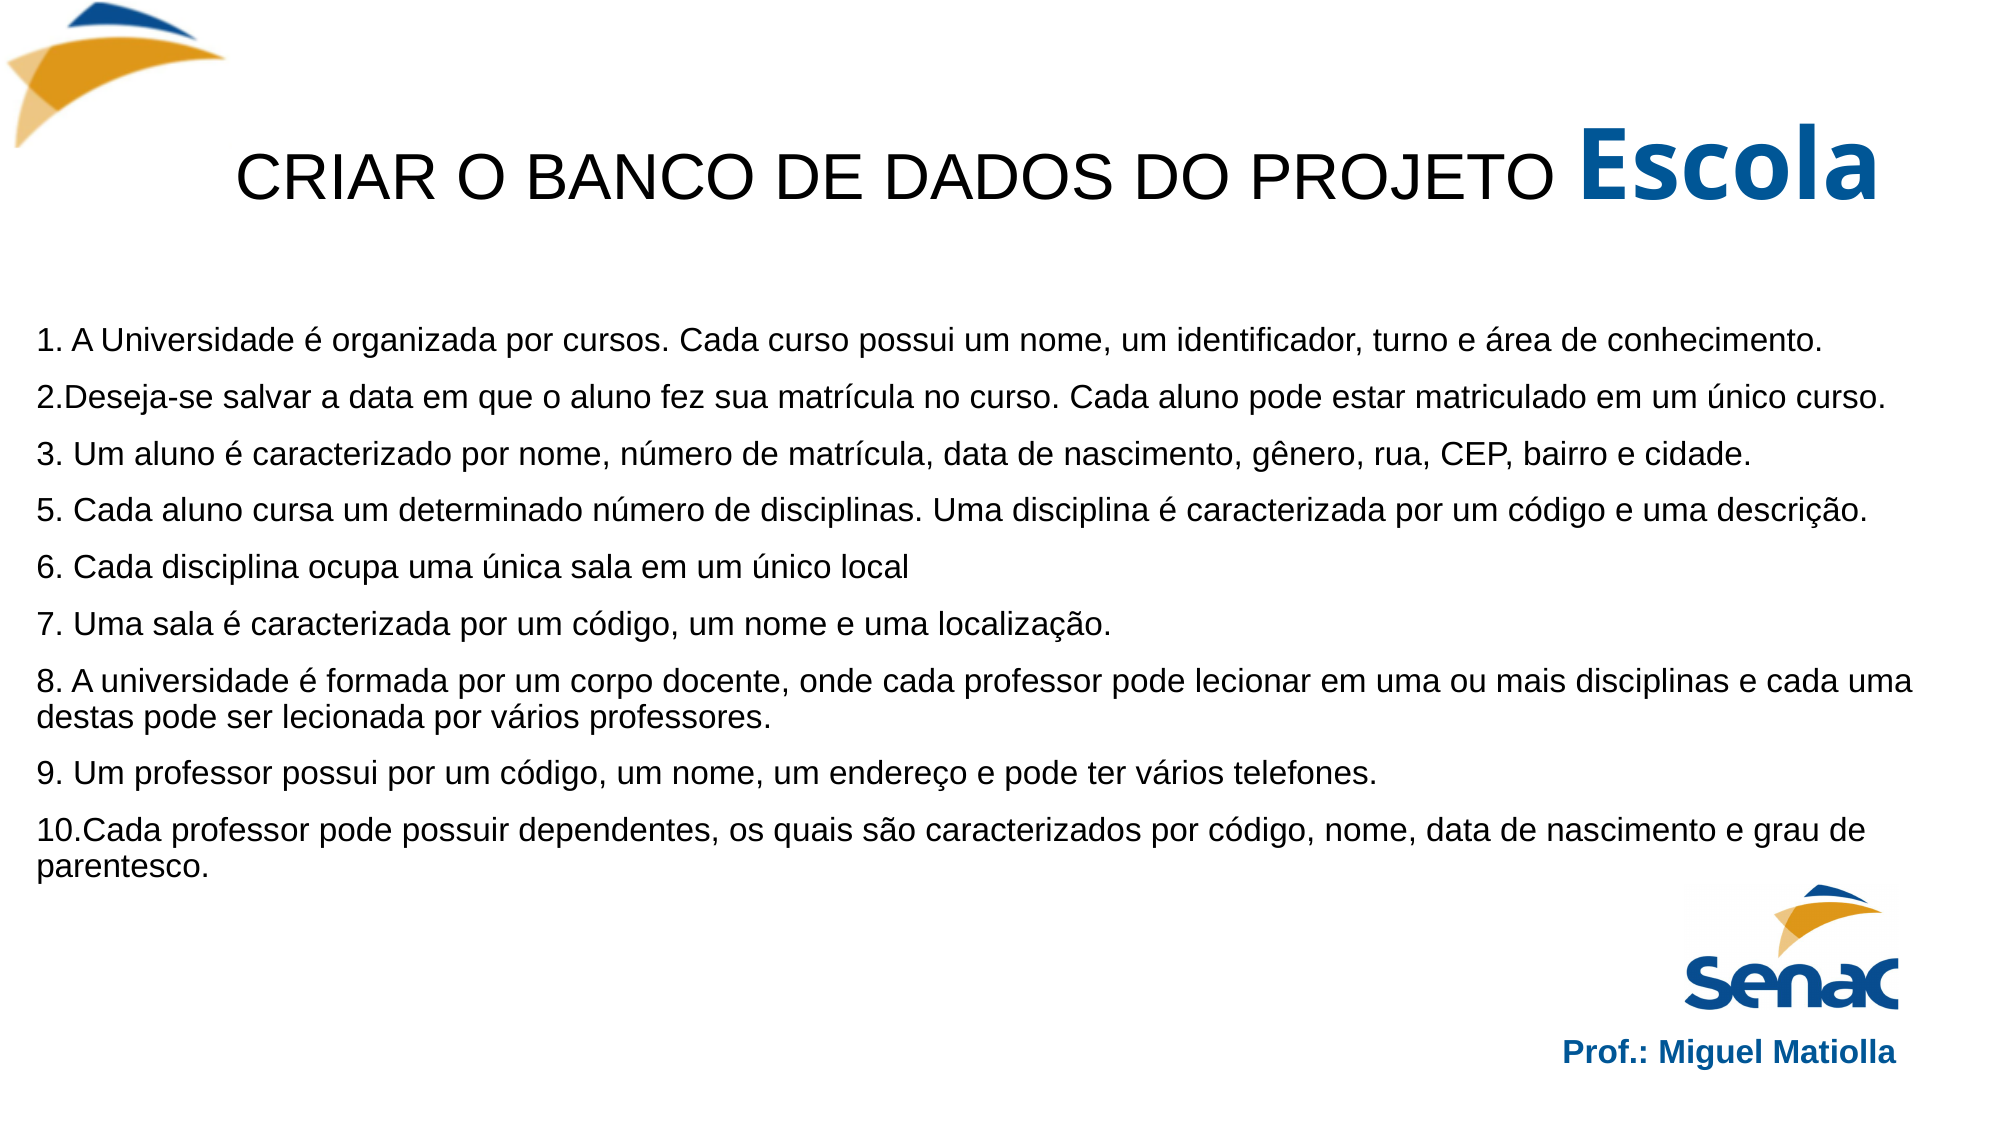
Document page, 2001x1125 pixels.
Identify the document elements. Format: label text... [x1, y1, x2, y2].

picture [0, 0, 232, 150]
title CRIAR O BANCO DE DADOS DO PROJETO Escola [235, 38, 1885, 226]
list 1. A Universidade é organizada por cursos. Cada curso possui um nome, um identificador, turno e área de conhecimento. 2.Deseja-se salvar a data em que o aluno fez sua matrícula no curso. Cada aluno pode estar matriculado em um único curso. 3. Um aluno é caracterizado por nome, número de matrícula, data de nascimento, gênero, rua, CEP, bairro e cidade. 5. Cada aluno cursa um determinado número de disciplinas. Uma disciplina é caracterizada por um código e uma descrição. 6. Cada disciplina ocupa uma única sala em um único local 7. Uma sala é caracterizada por um código, um nome e uma localização. 8. A universidade é formada por um corpo docente, onde cada professor pode lecionar em uma ou mais disciplinas e cada uma destas pode ser lecionada por vários professores. 9. Um professor possui por um código, um nome, um endereço e pode ter vários telefones. 10.Cada professor pode possuir dependentes, os quais são caracterizados por código, nome, data de nascimento e grau de parentesco. [36, 322, 1964, 993]
